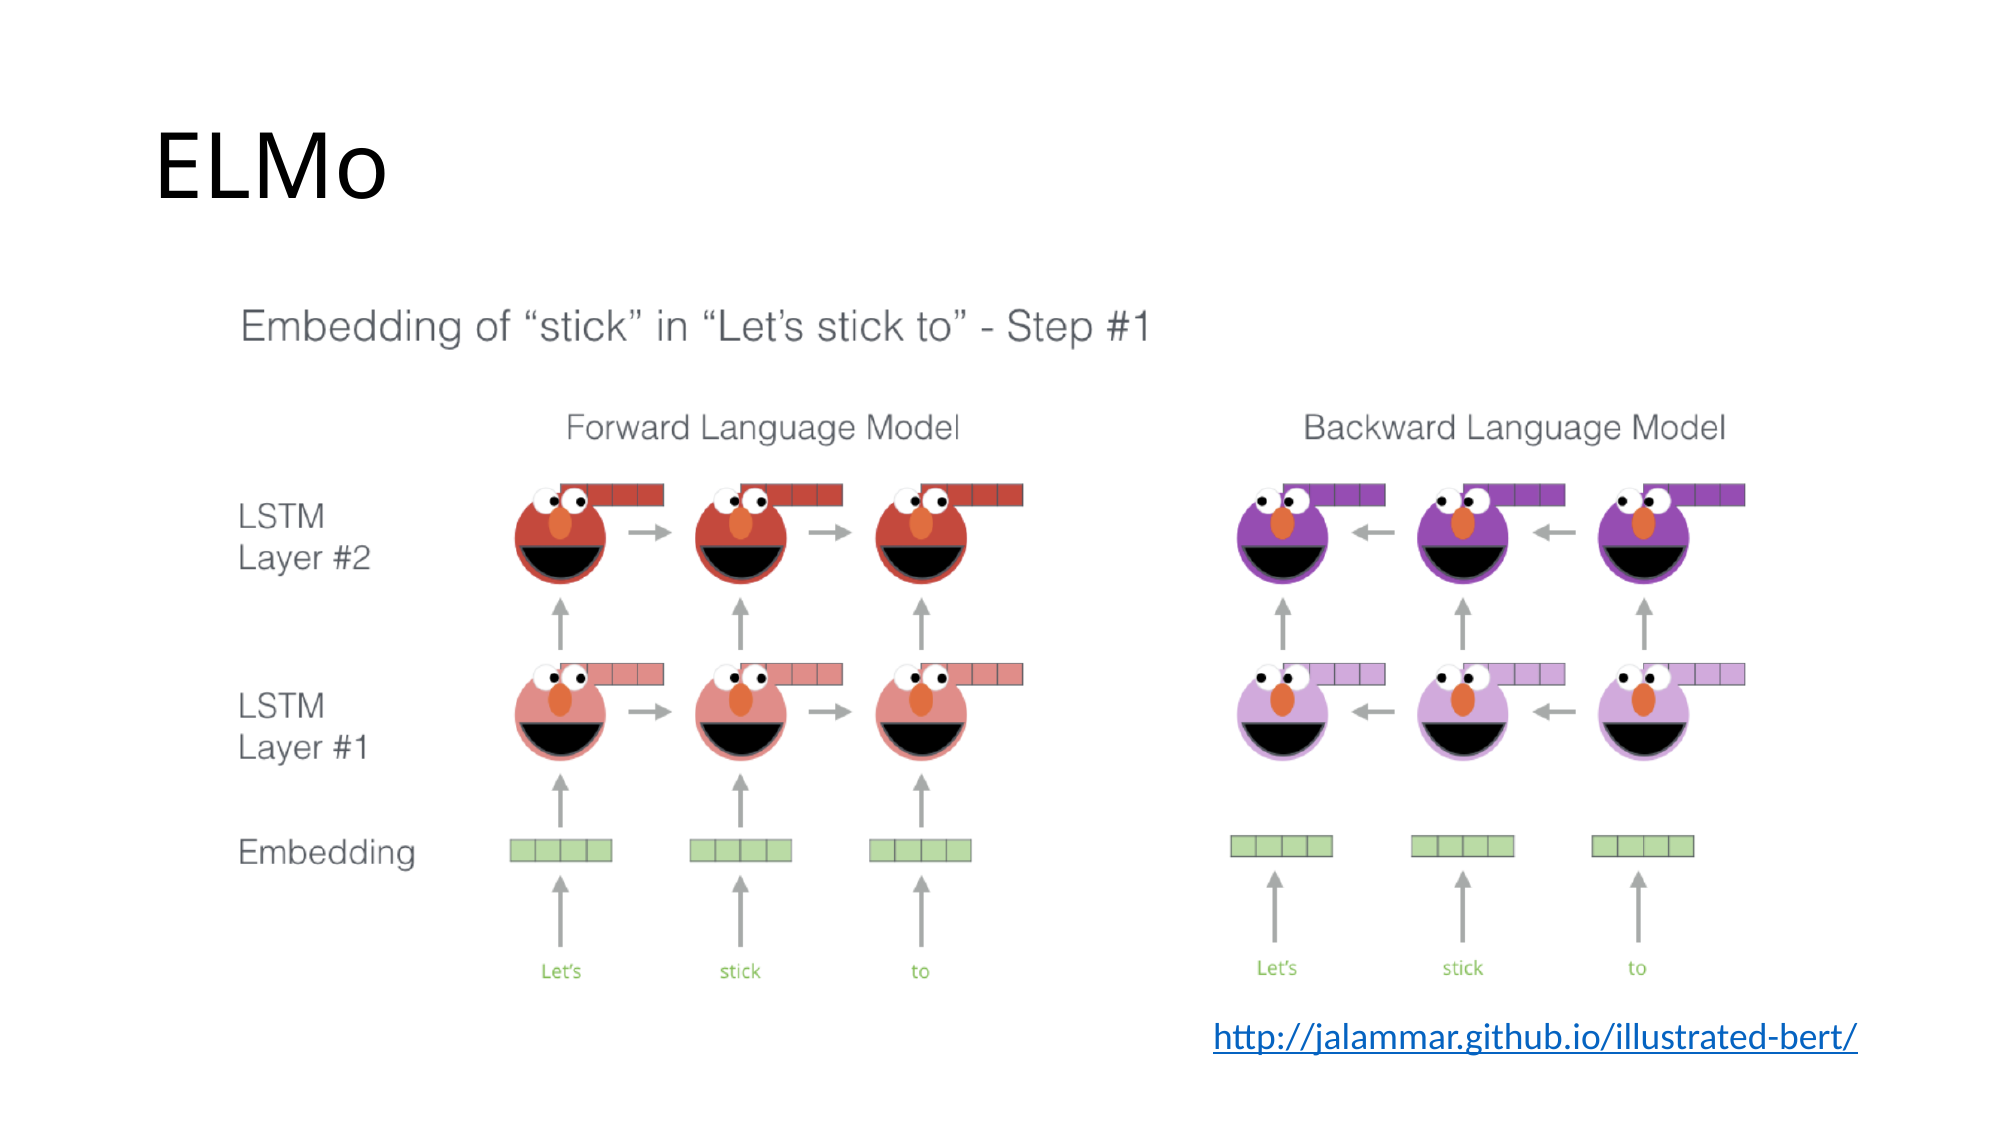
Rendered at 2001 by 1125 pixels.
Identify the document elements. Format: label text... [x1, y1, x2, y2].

text_box http://jalammar.github.io/illustrated-bert/ [1198, 1004, 1873, 1065]
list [226, 299, 1774, 1014]
title ELMo [137, 59, 1863, 278]
